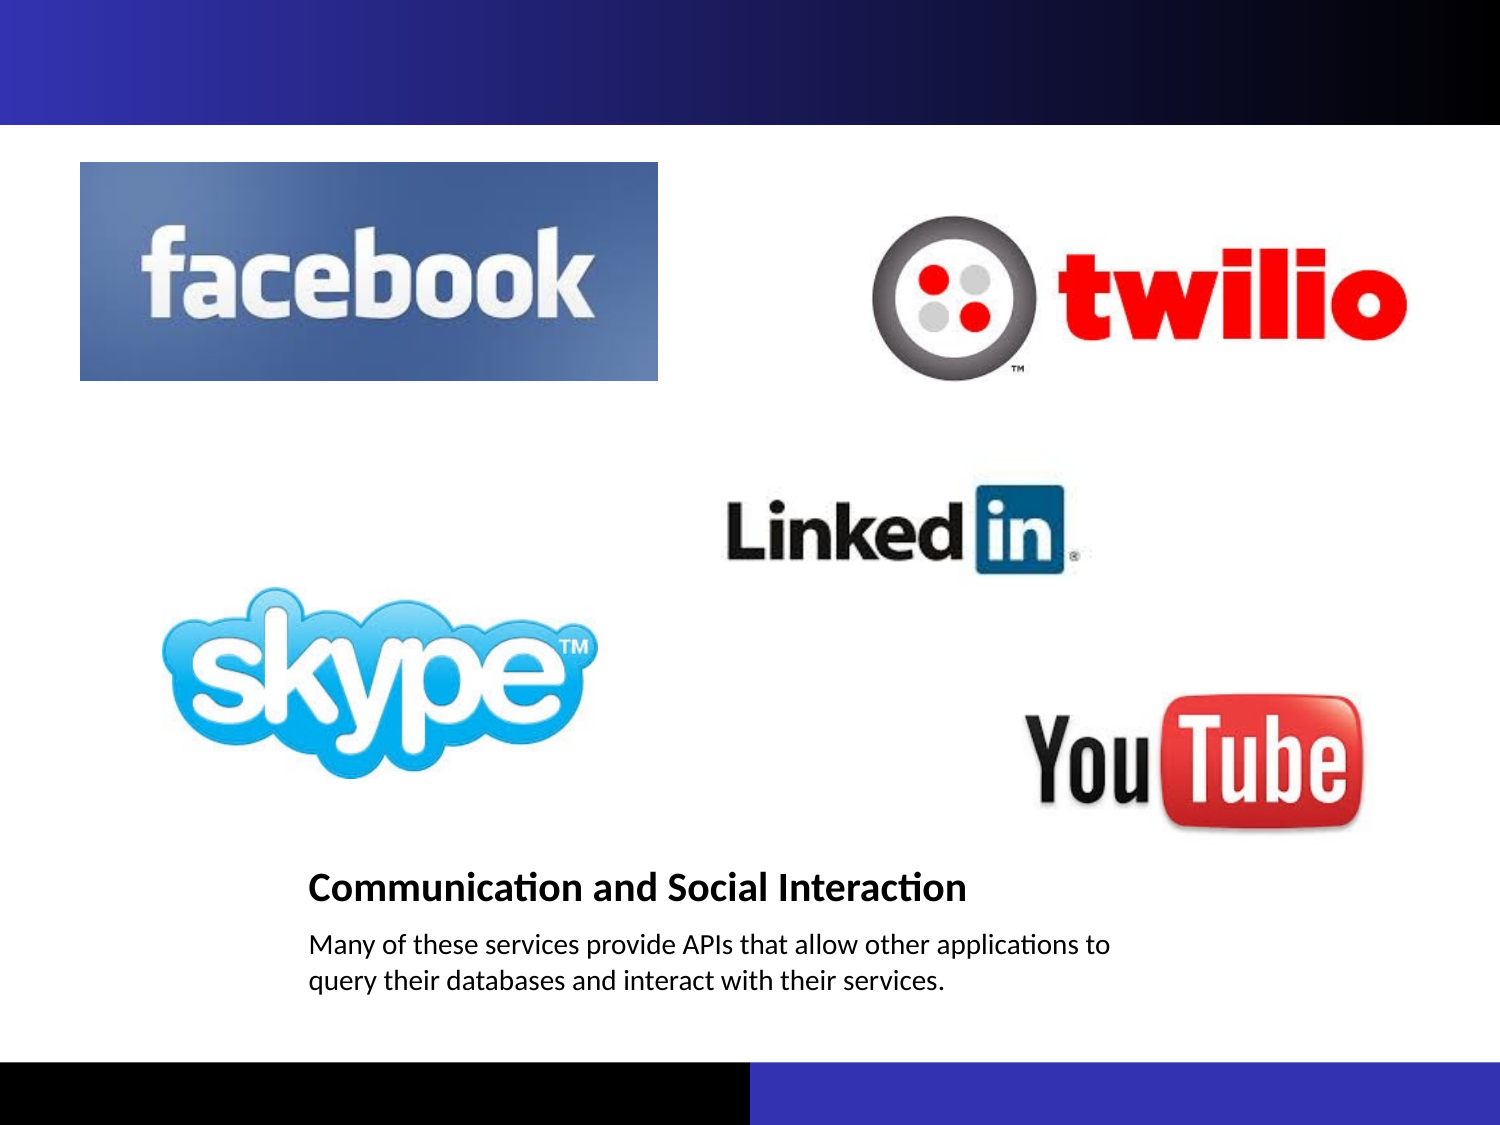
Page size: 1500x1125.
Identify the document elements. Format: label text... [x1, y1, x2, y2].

list Many of these services provide APIs that allow other applications to query their databases and interact with their services. [294, 917, 1194, 1050]
picture [80, 162, 659, 381]
picture [663, 214, 1411, 899]
title Communication and Social Interaction [294, 824, 1194, 917]
picture [162, 586, 598, 780]
